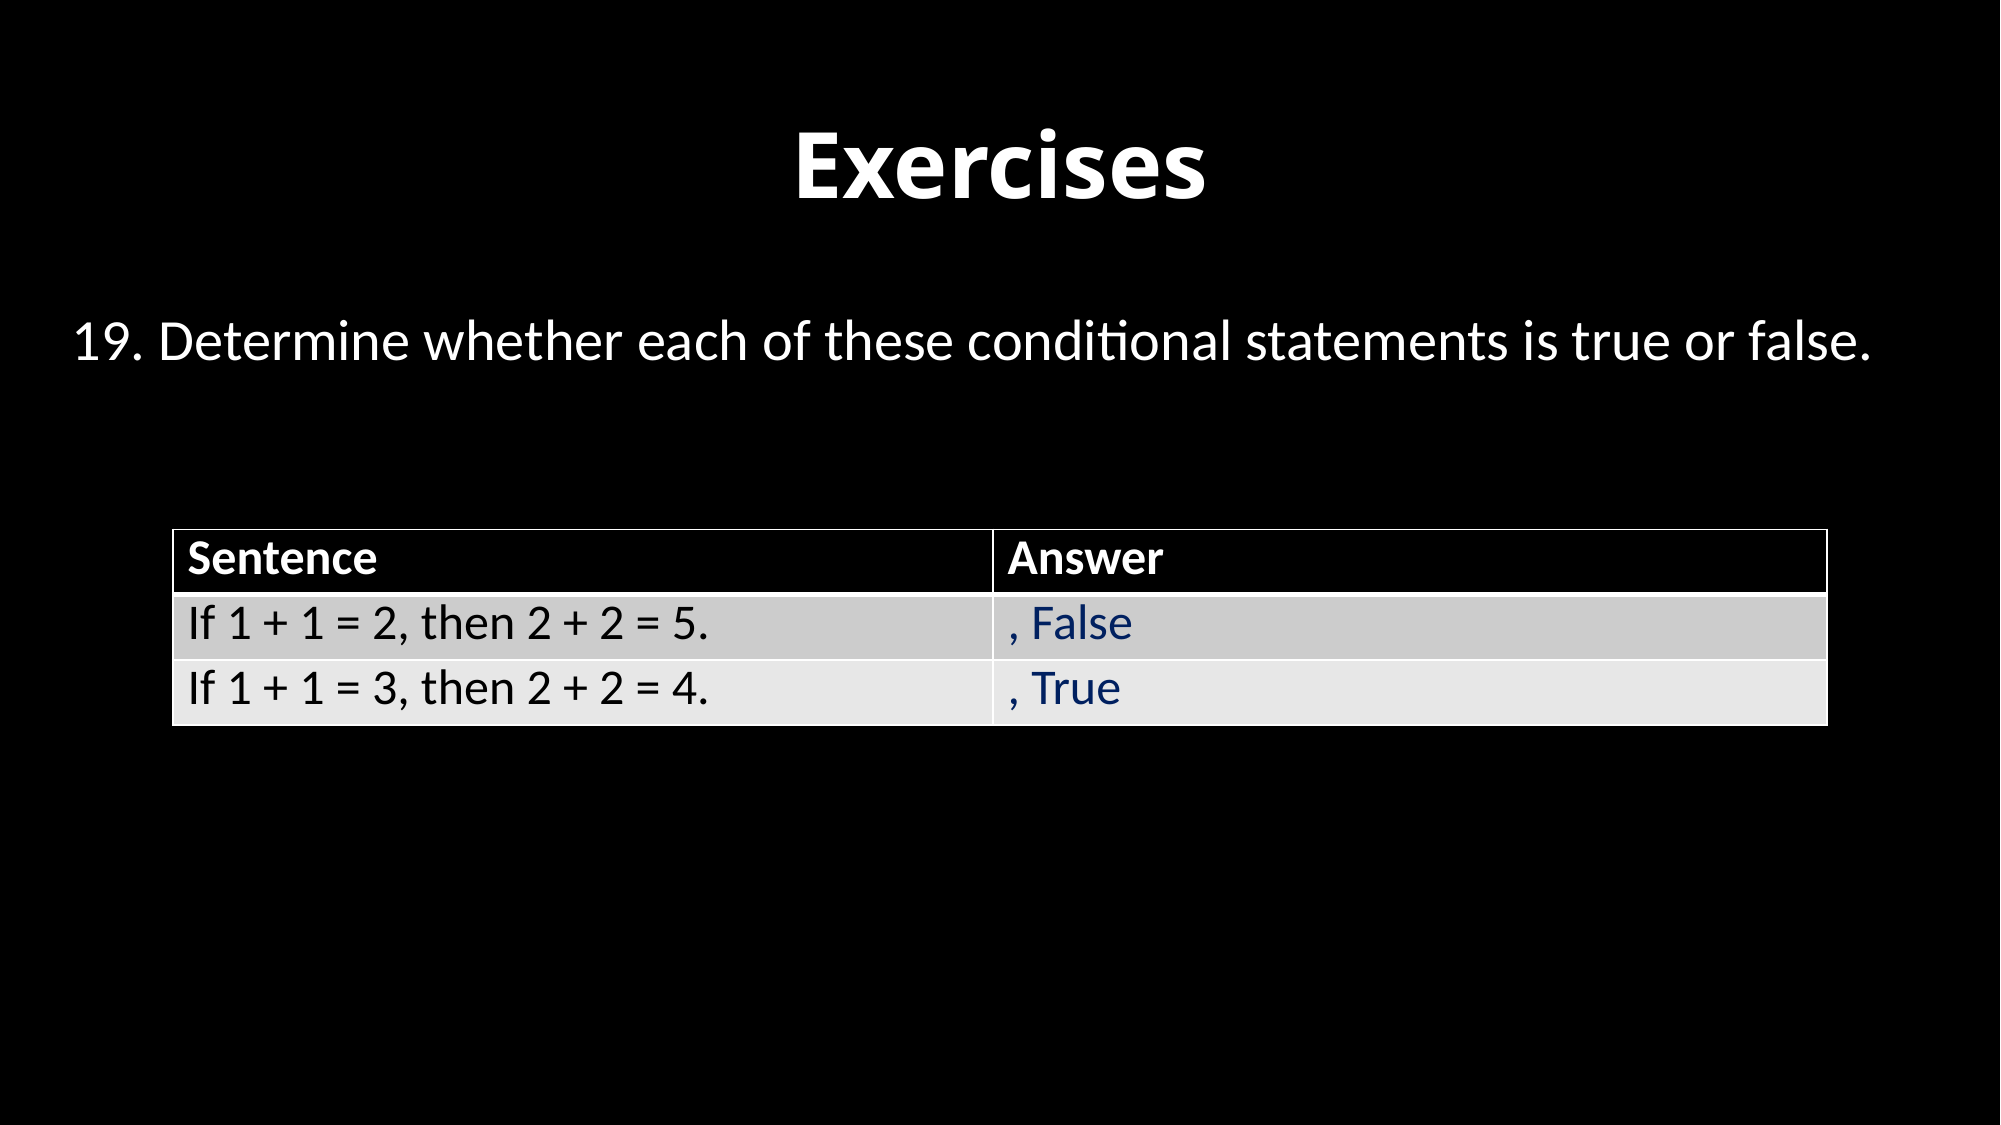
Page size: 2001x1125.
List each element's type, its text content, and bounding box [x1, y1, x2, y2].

list 19. Determine whether each of these conditional statements is true or false. [56, 302, 1944, 1017]
title Exercises [137, 59, 1863, 278]
